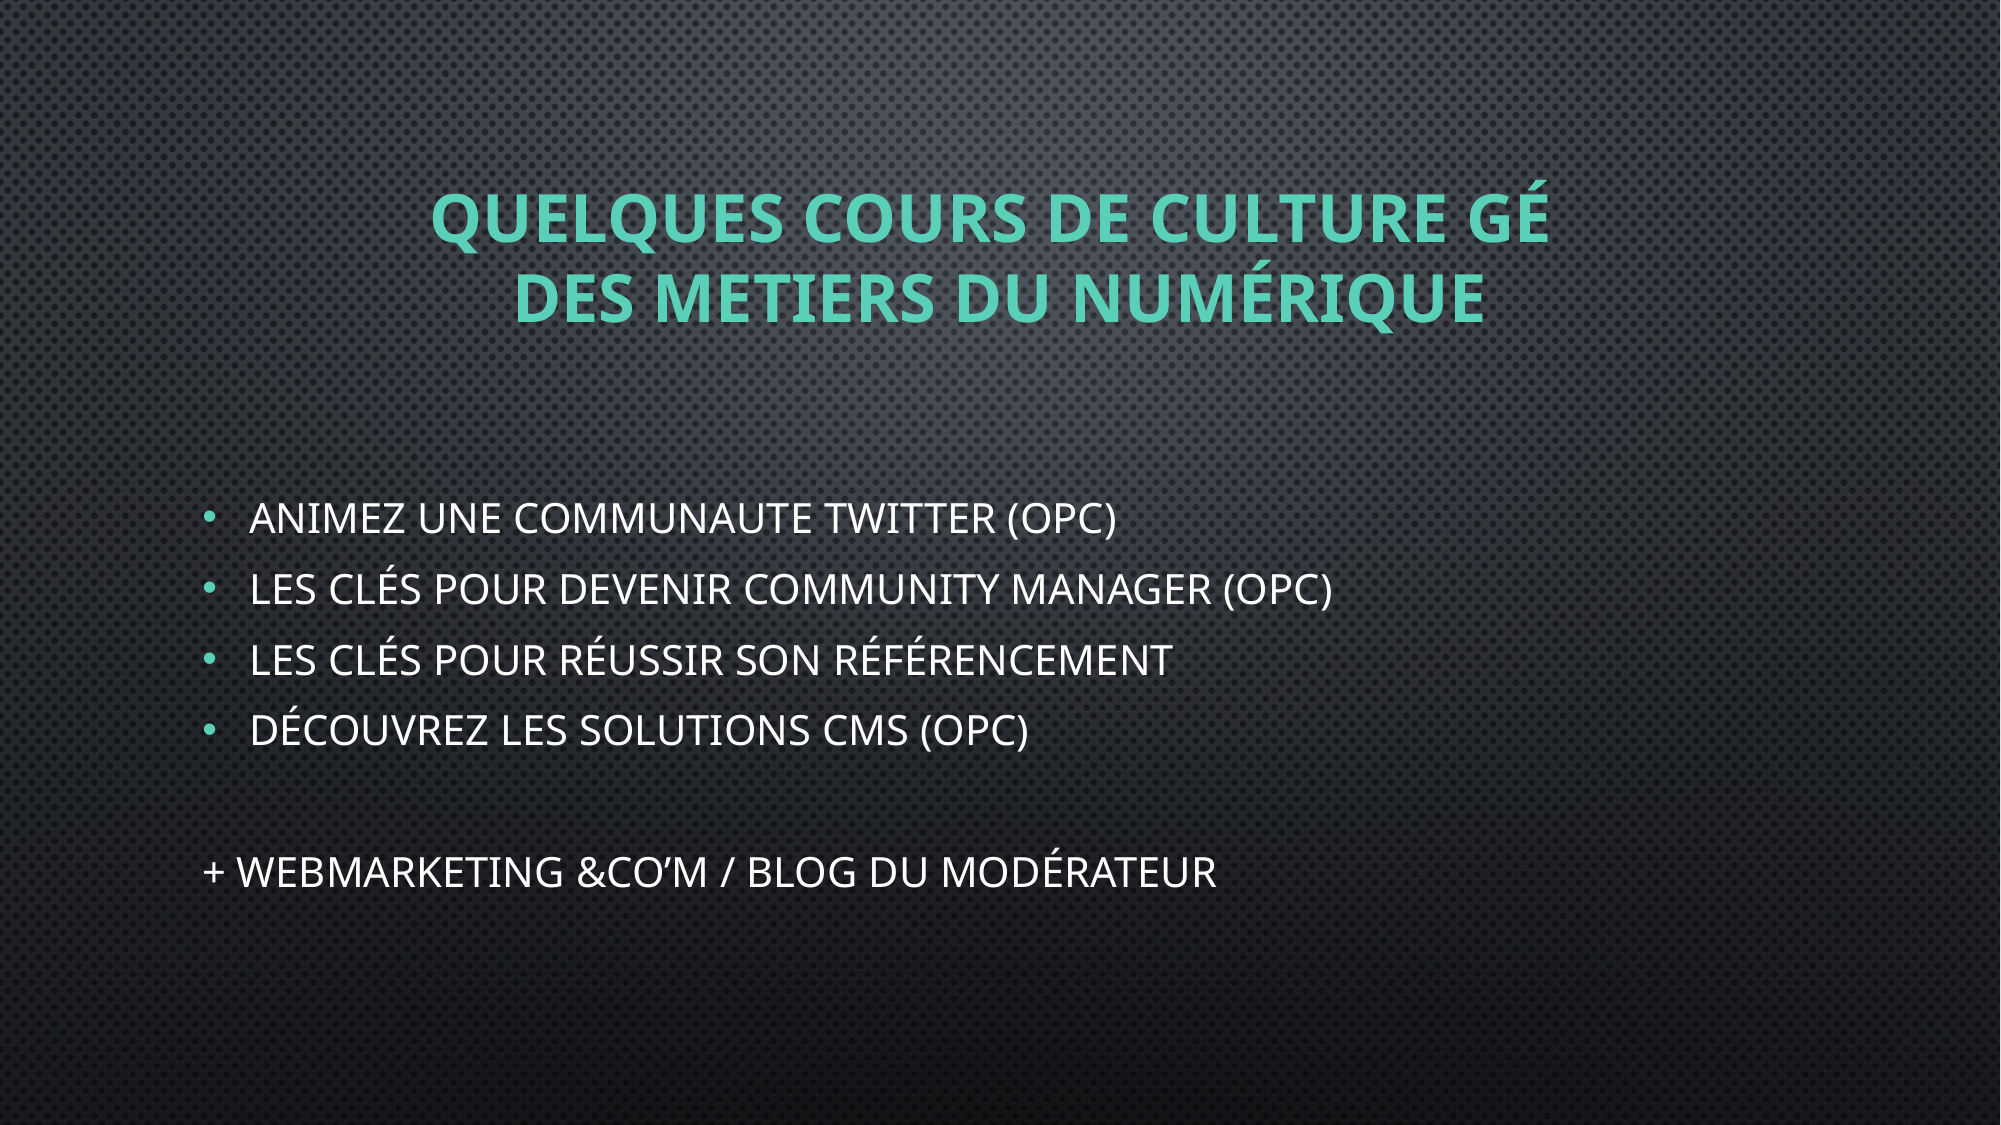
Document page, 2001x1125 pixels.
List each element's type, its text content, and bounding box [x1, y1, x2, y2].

list Animez une communaute twitter (OPC) Les clés pour devenir community manager (OPC) Les clés pour réussir son référencement Découvrez les solutions CMS (OPC) + Webmarketing &co’m / Blog du modérateur [187, 437, 1813, 950]
title Quelques cours de culture gé des metiers du numérique [187, 99, 1813, 413]
